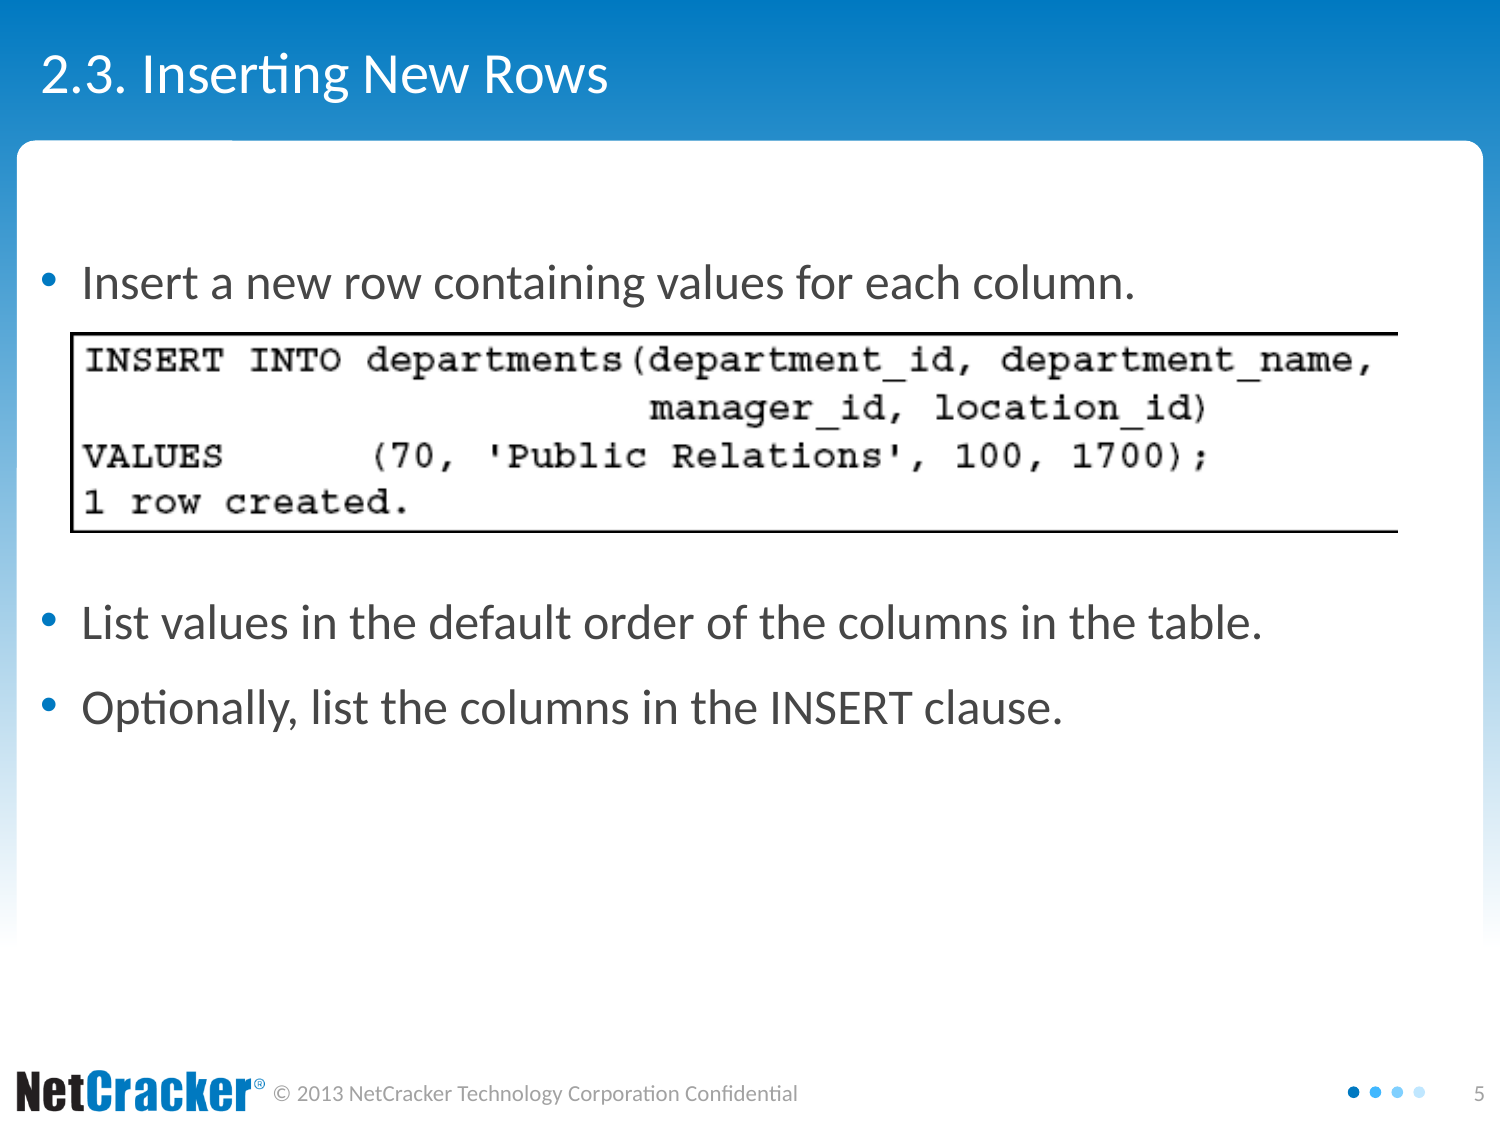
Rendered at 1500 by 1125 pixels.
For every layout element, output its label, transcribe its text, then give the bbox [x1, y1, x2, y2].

list Insert a new row containing values for each column. List values in the default order of the columns in the table. Optionally, list the columns in the INSERT clause. [16, 140, 1482, 1043]
picture [5, 1062, 272, 1122]
title 2.3. Inserting New Rows [16, 0, 1483, 141]
picture [70, 331, 1398, 533]
